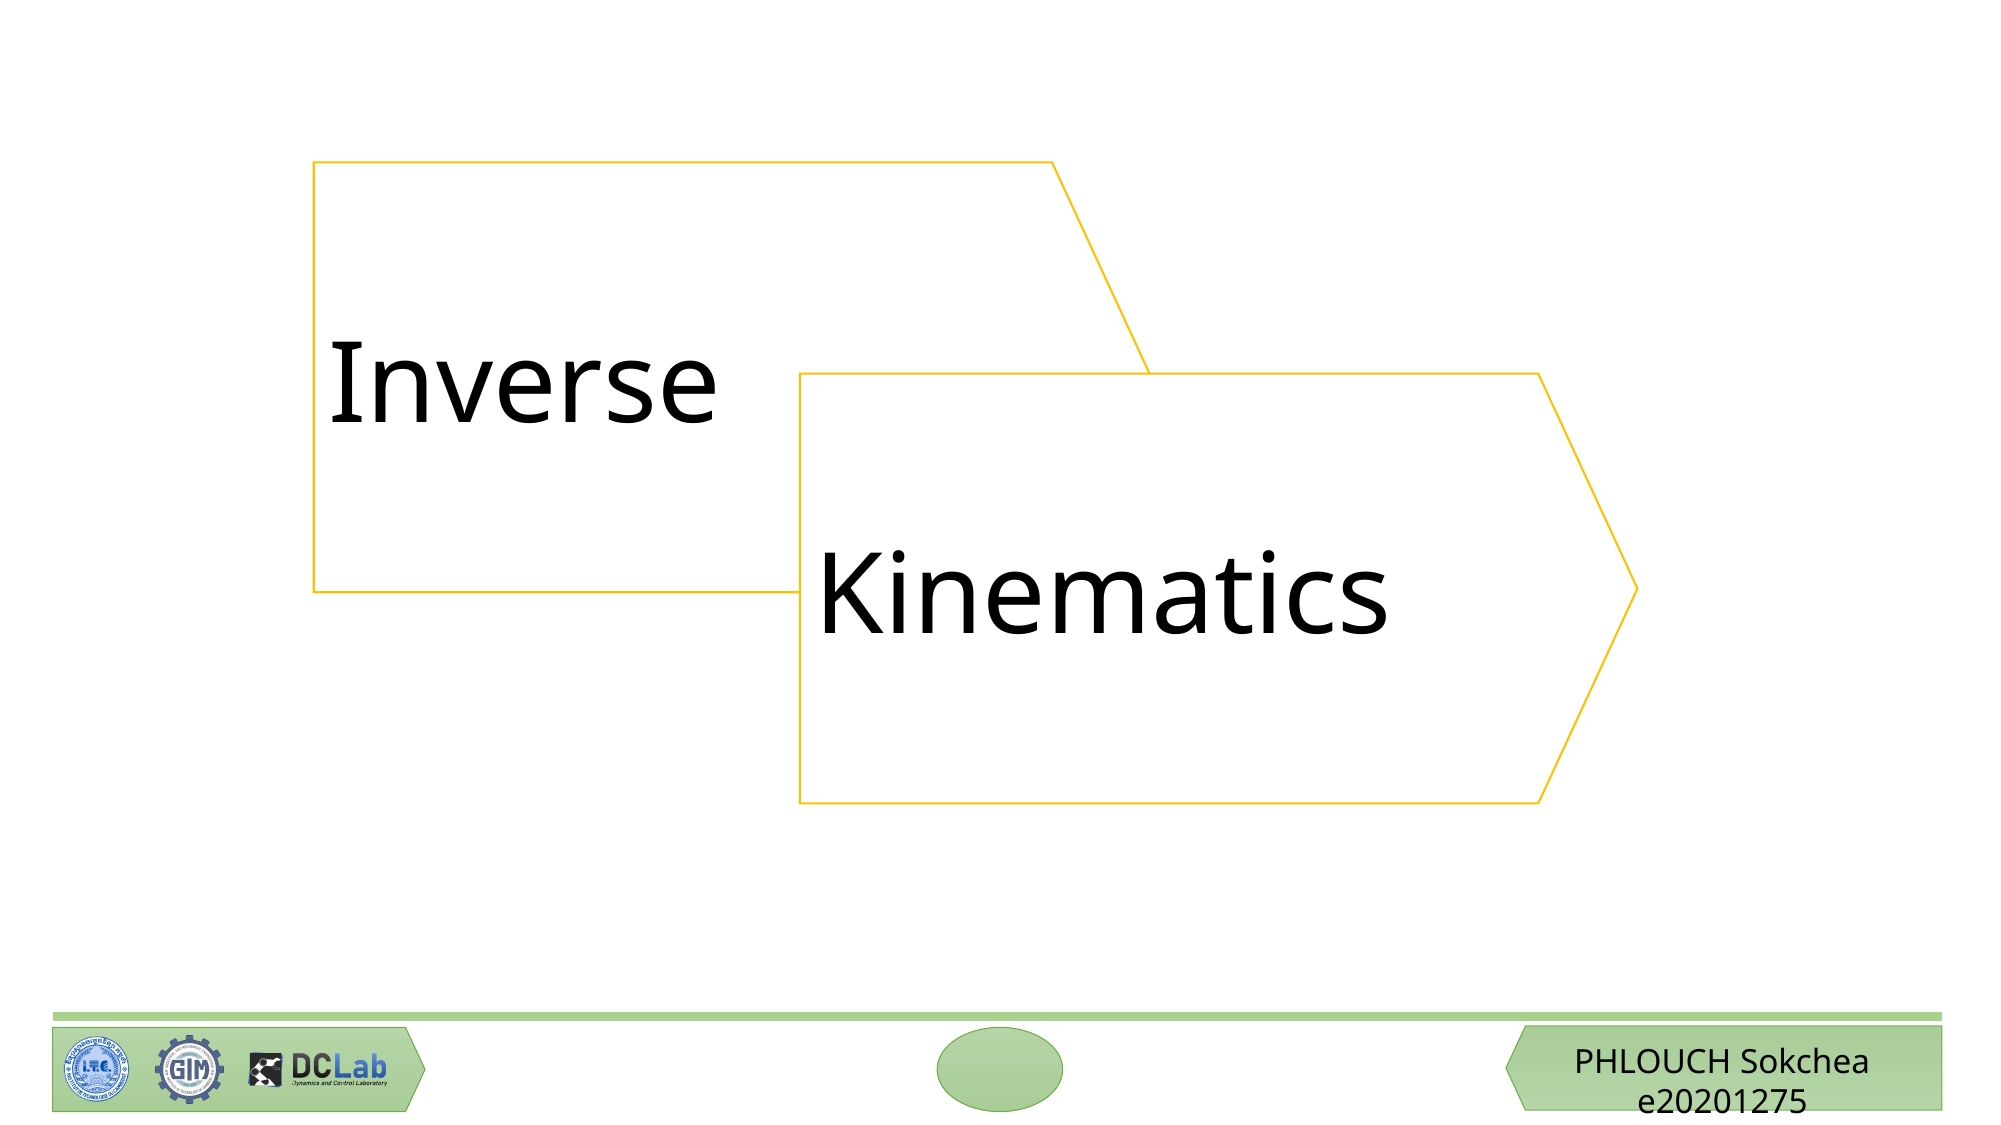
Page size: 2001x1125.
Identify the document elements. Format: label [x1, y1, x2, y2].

text_box [52, 1016, 1942, 1125]
text_box [313, 162, 1638, 804]
